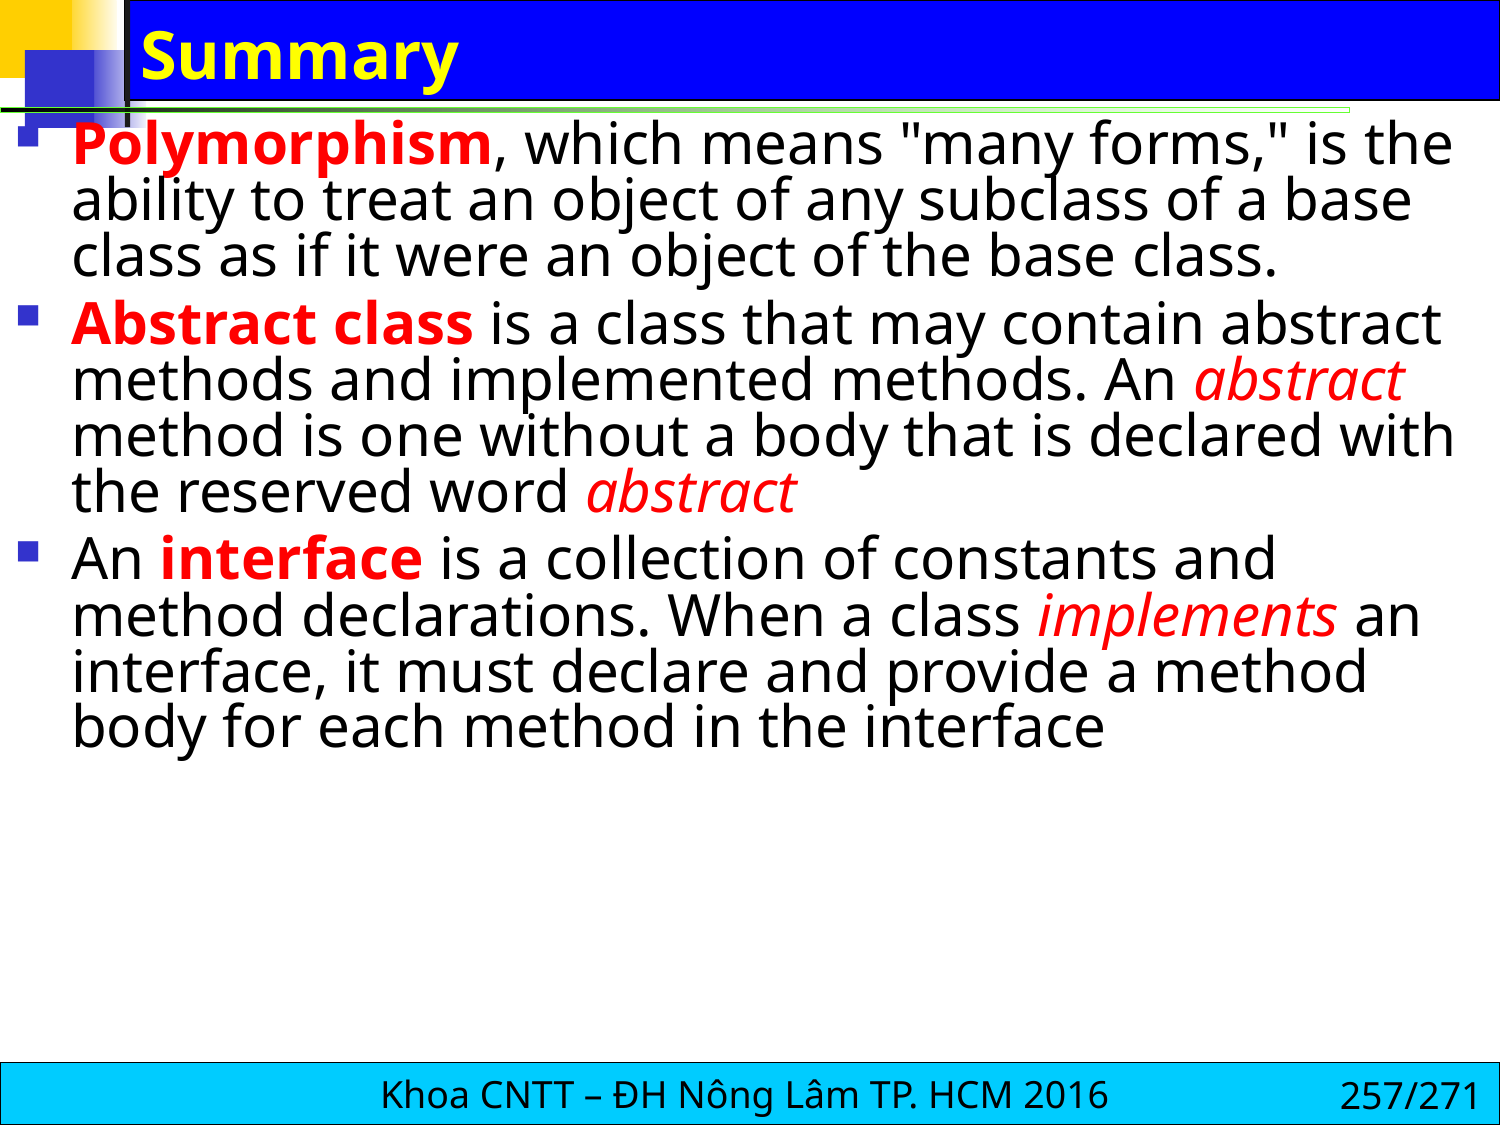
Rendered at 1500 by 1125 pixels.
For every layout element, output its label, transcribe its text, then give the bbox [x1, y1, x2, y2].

list Polymorphism, which means "many forms," is the ability to treat an object of any subclass of a base class as if it were an object of the base class. Abstract class is a class that may contain abstract methods and implemented methods. An abstract method is one without a body that is declared with the reserved word abstract An interface is a collection of constants and method declarations. When a class implements an interface, it must declare and provide a method body for each method in the interface [0, 112, 1500, 1051]
title Summary [124, 12, 1467, 101]
